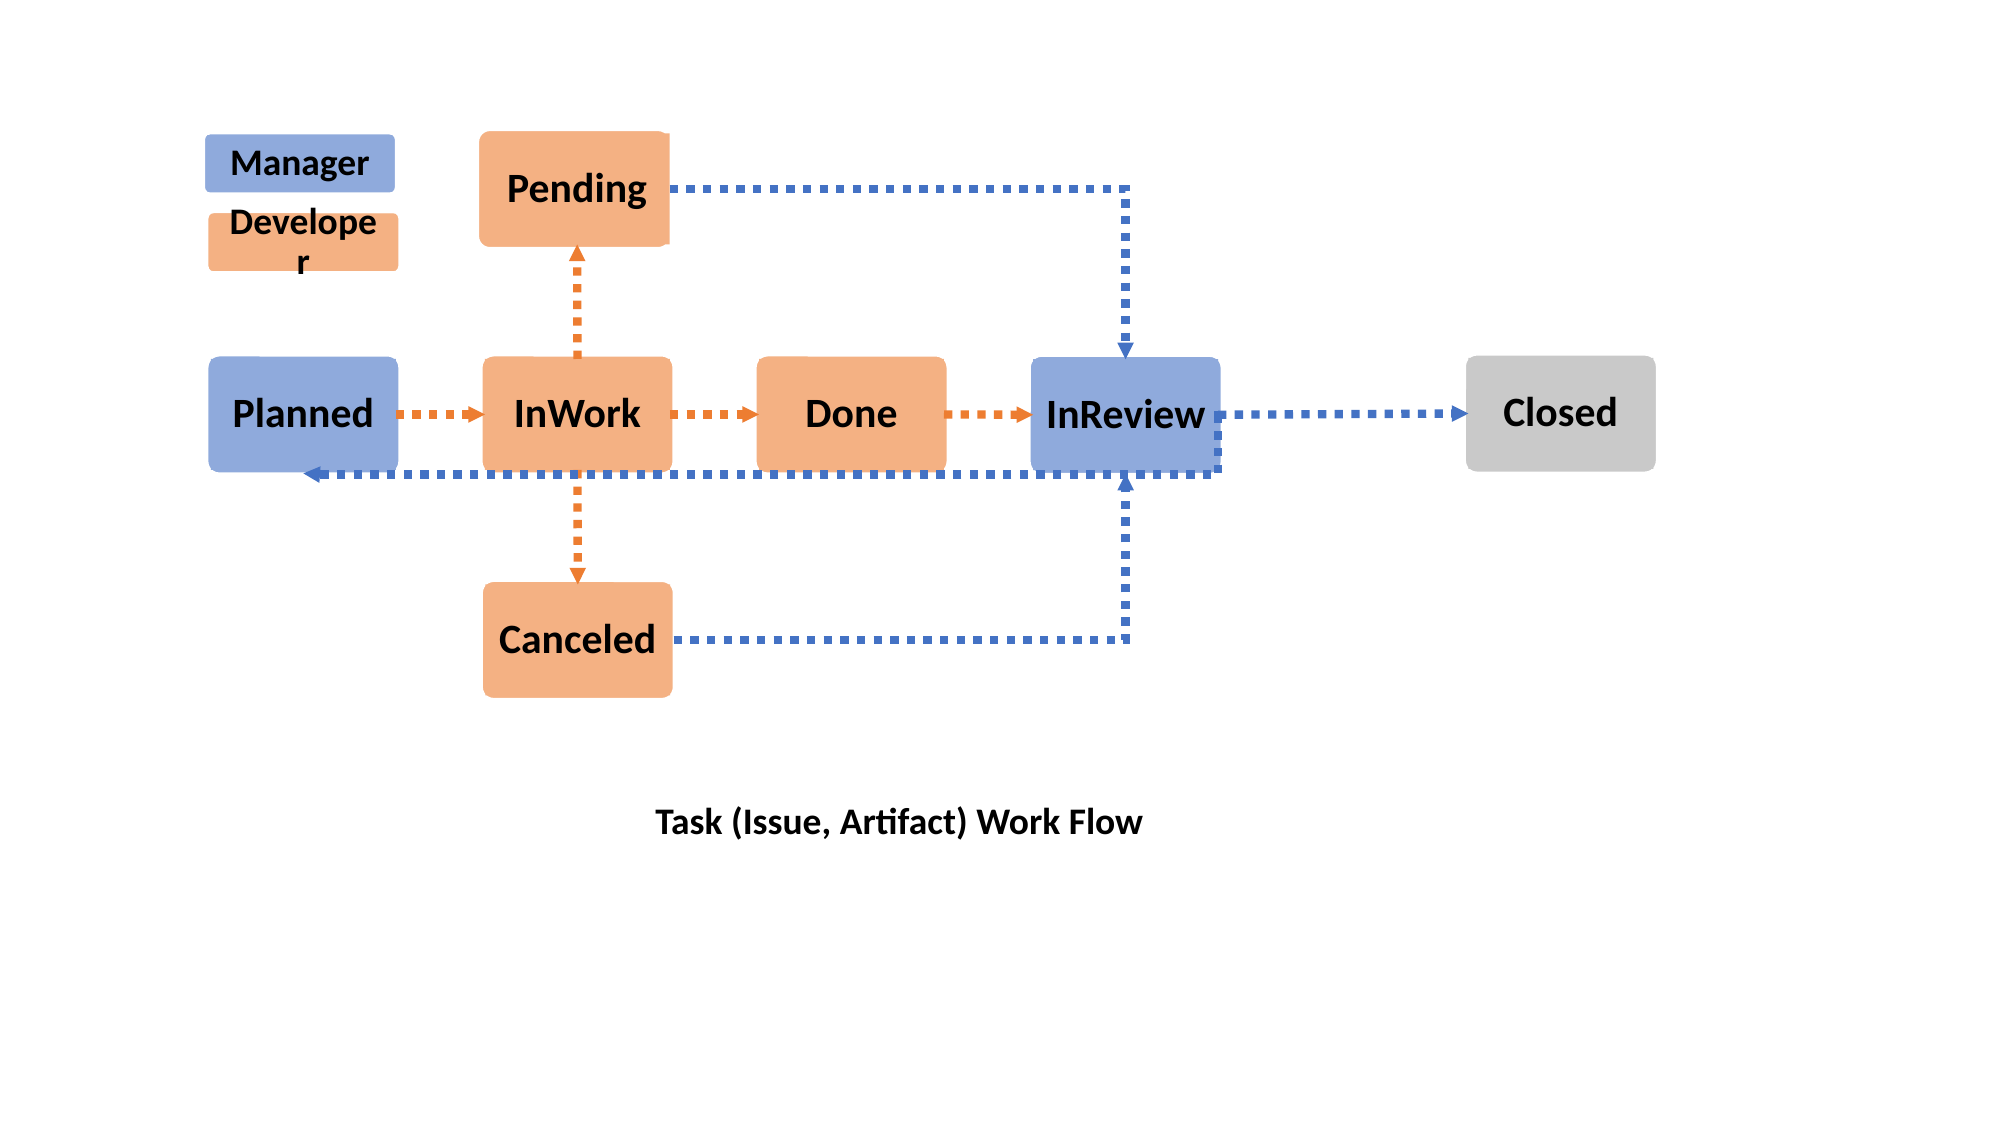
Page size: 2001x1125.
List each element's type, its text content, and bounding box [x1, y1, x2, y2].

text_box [207, 355, 400, 474]
text_box Task (Issue, Artifact) Work Flow [640, 790, 1159, 850]
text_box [673, 474, 1126, 640]
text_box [1029, 355, 1222, 414]
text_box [755, 360, 948, 414]
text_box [204, 133, 396, 194]
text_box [669, 189, 1126, 360]
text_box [1464, 354, 1657, 473]
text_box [303, 414, 1219, 474]
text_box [481, 355, 674, 414]
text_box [207, 212, 400, 273]
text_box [478, 130, 670, 249]
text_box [481, 580, 674, 699]
